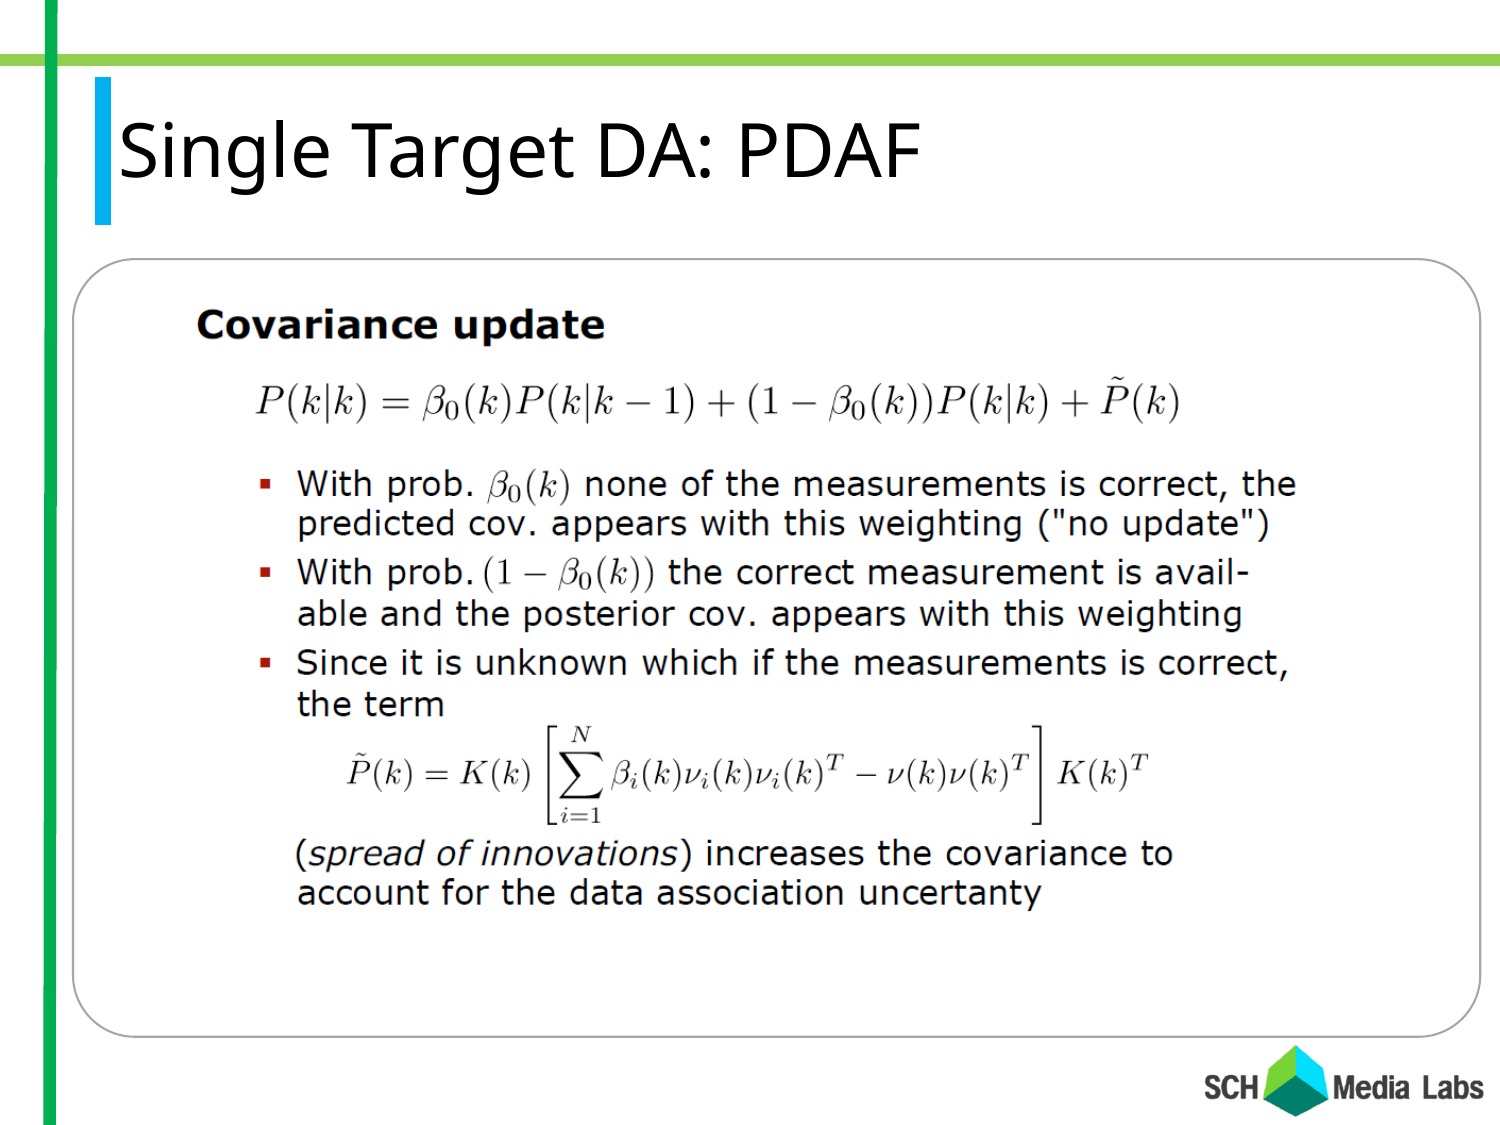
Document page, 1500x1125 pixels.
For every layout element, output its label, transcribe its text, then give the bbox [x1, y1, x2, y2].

picture [182, 297, 1318, 925]
picture [1186, 1038, 1500, 1125]
title Single Target DA: PDAF [103, 71, 1397, 236]
